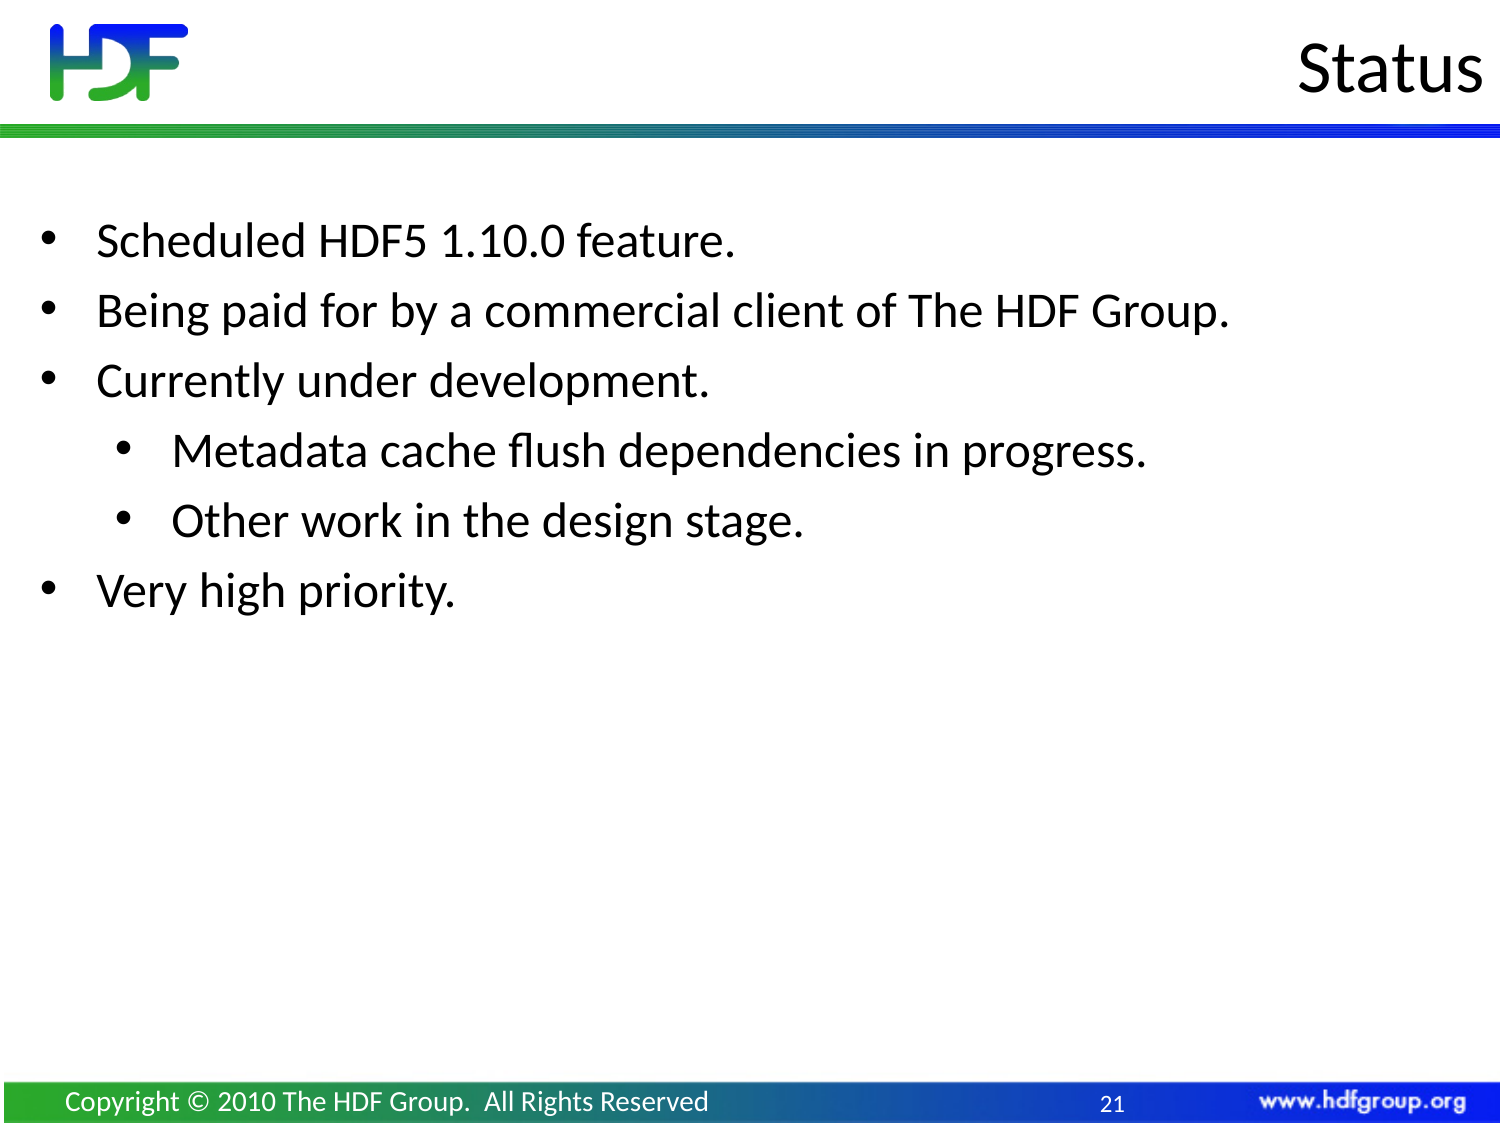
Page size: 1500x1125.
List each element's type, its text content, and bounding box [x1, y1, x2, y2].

picture [0, 0, 1500, 1123]
text_box Scheduled HDF5 1.10.0 feature. Being paid for by a commercial client of The HDF Group. Currently under development. Metadata cache flush dependencies in progress. Other work in the design stage. Very high priority. [24, 200, 1463, 1063]
title Status [212, 0, 1500, 125]
